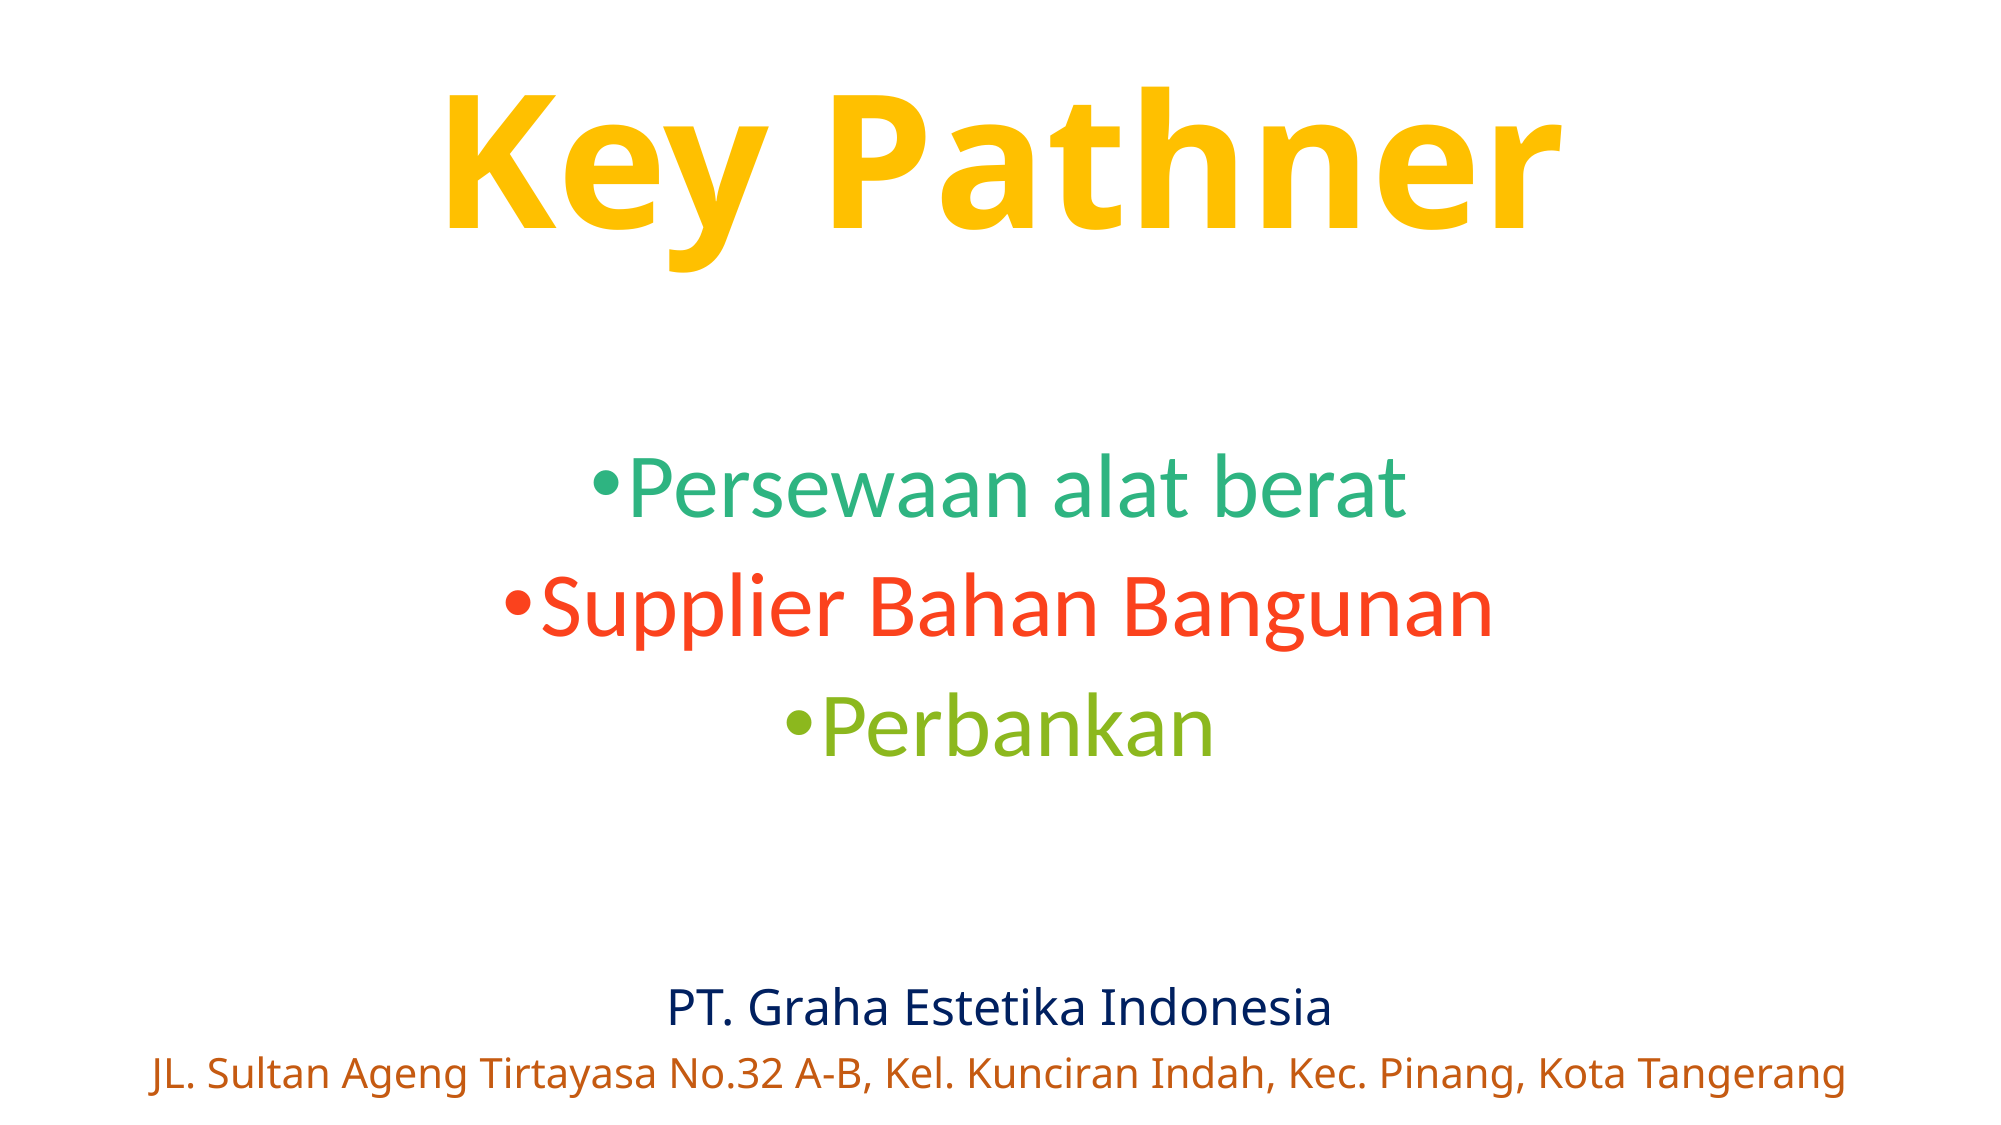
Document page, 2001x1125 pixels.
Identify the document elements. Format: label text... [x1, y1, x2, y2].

text_box PT. Graha Estetika Indonesia [629, 968, 1371, 1039]
list Persewaan alat berat Supplier Bahan Bangunan Perbankan [137, 299, 1863, 1014]
title Key Pathner [137, 59, 1863, 278]
text_box JL. Sultan Ageng Tirtayasa No.32 A-B, Kel. Kunciran Indah, Kec. Pinang, Kota Tangerang [27, 1039, 1973, 1105]
